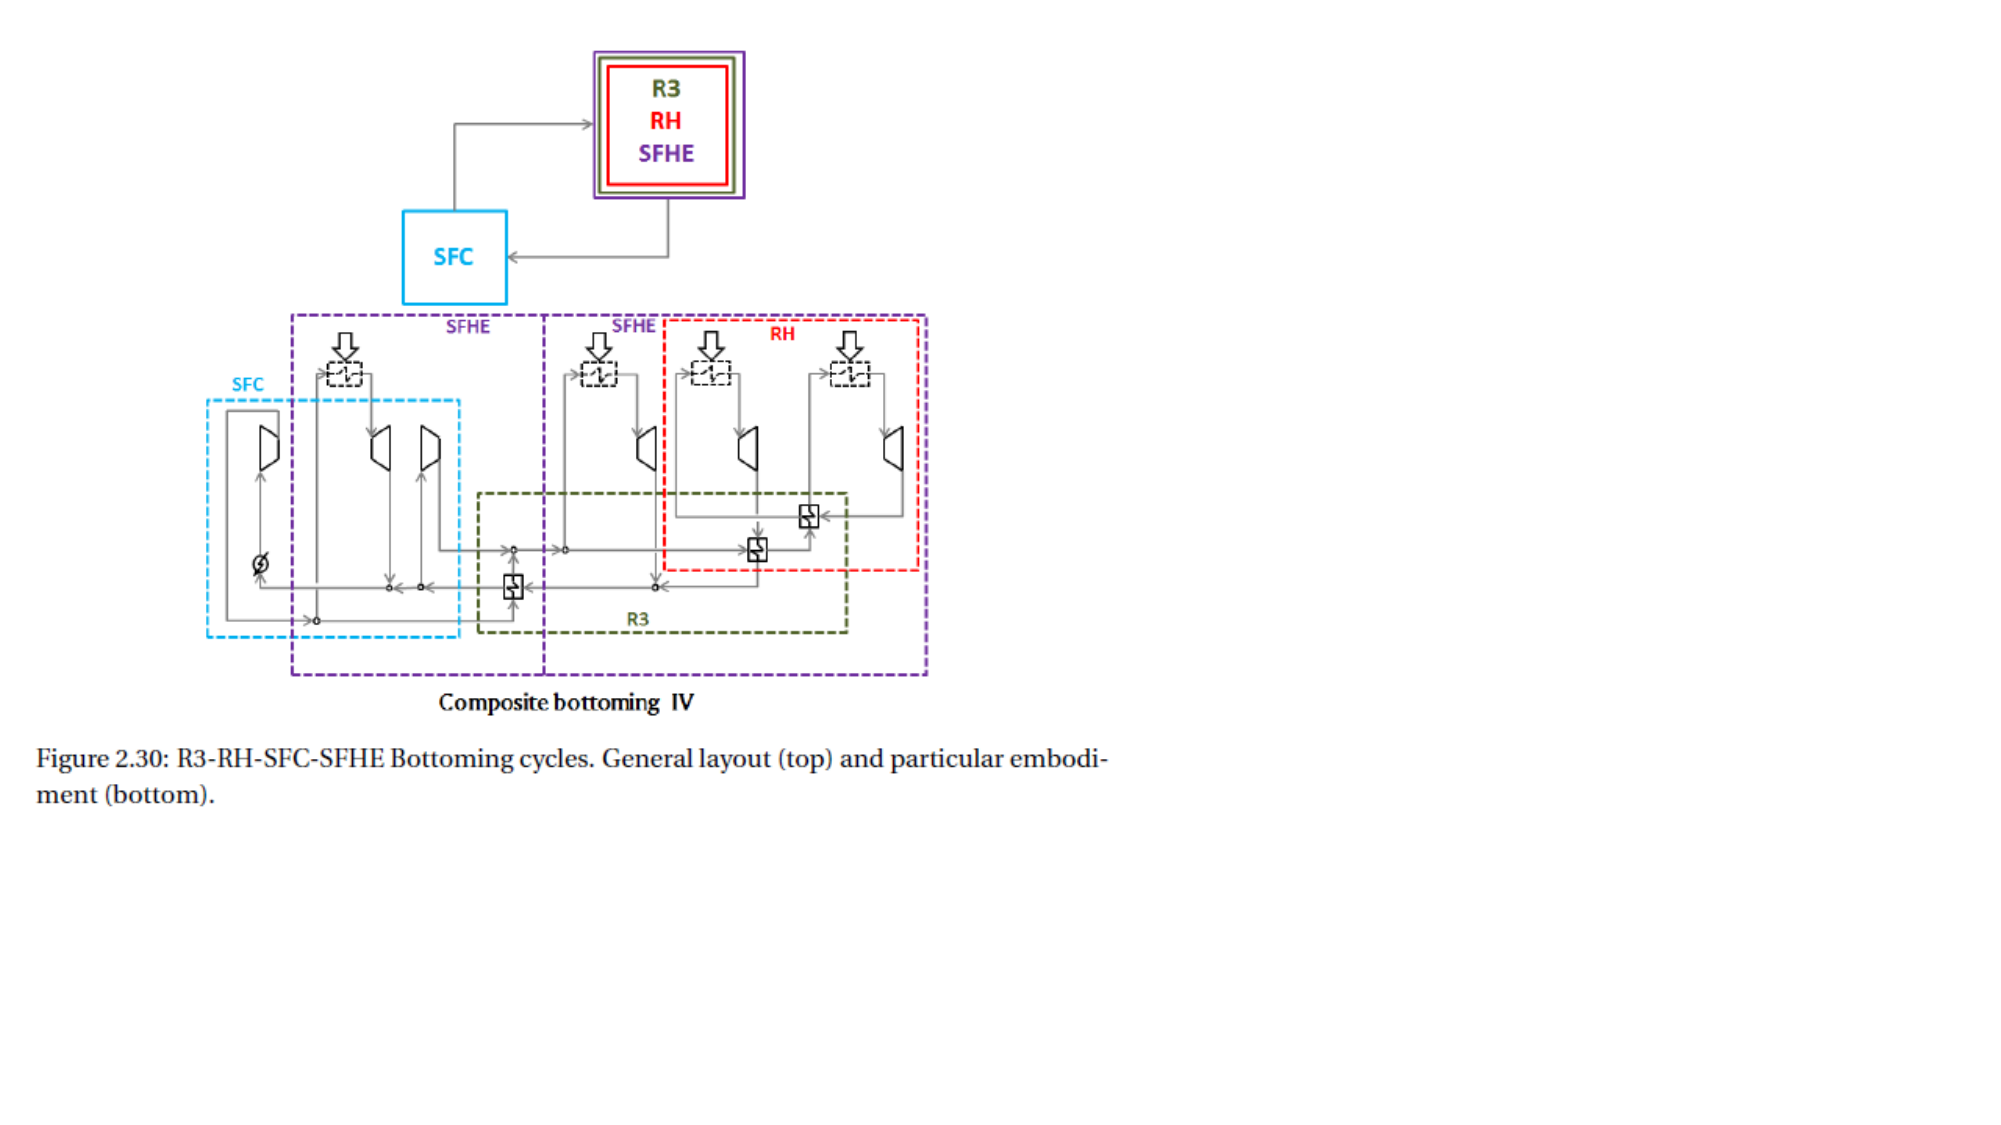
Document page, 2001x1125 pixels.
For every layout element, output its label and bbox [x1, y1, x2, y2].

picture [33, 37, 1115, 819]
